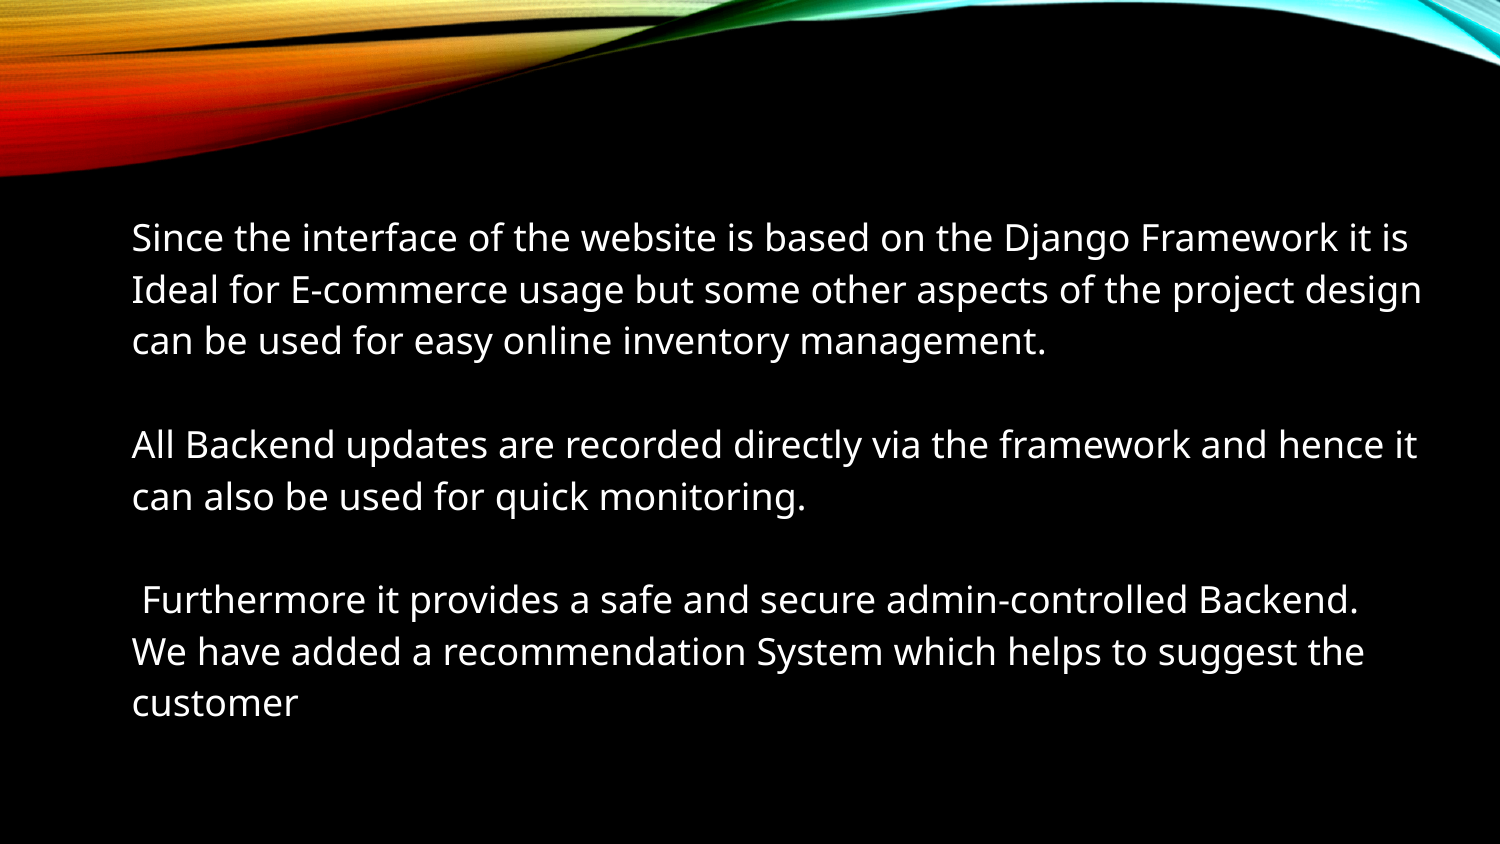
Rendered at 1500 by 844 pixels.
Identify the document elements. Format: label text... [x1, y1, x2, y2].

picture [0, 0, 1500, 178]
text_box Since the interface of the website is based on the Django Framework it is Ideal for E-commerce usage but some other aspects of the project design can be used for easy online inventory management. All Backend updates are recorded directly via the framework and hence it can also be used for quick monitoring. Furthermore it provides a safe and secure admin-controlled Backend. We have added a recommendation System which helps to suggest the customer [51, 192, 1449, 750]
text_box Applications [51, 72, 1449, 174]
